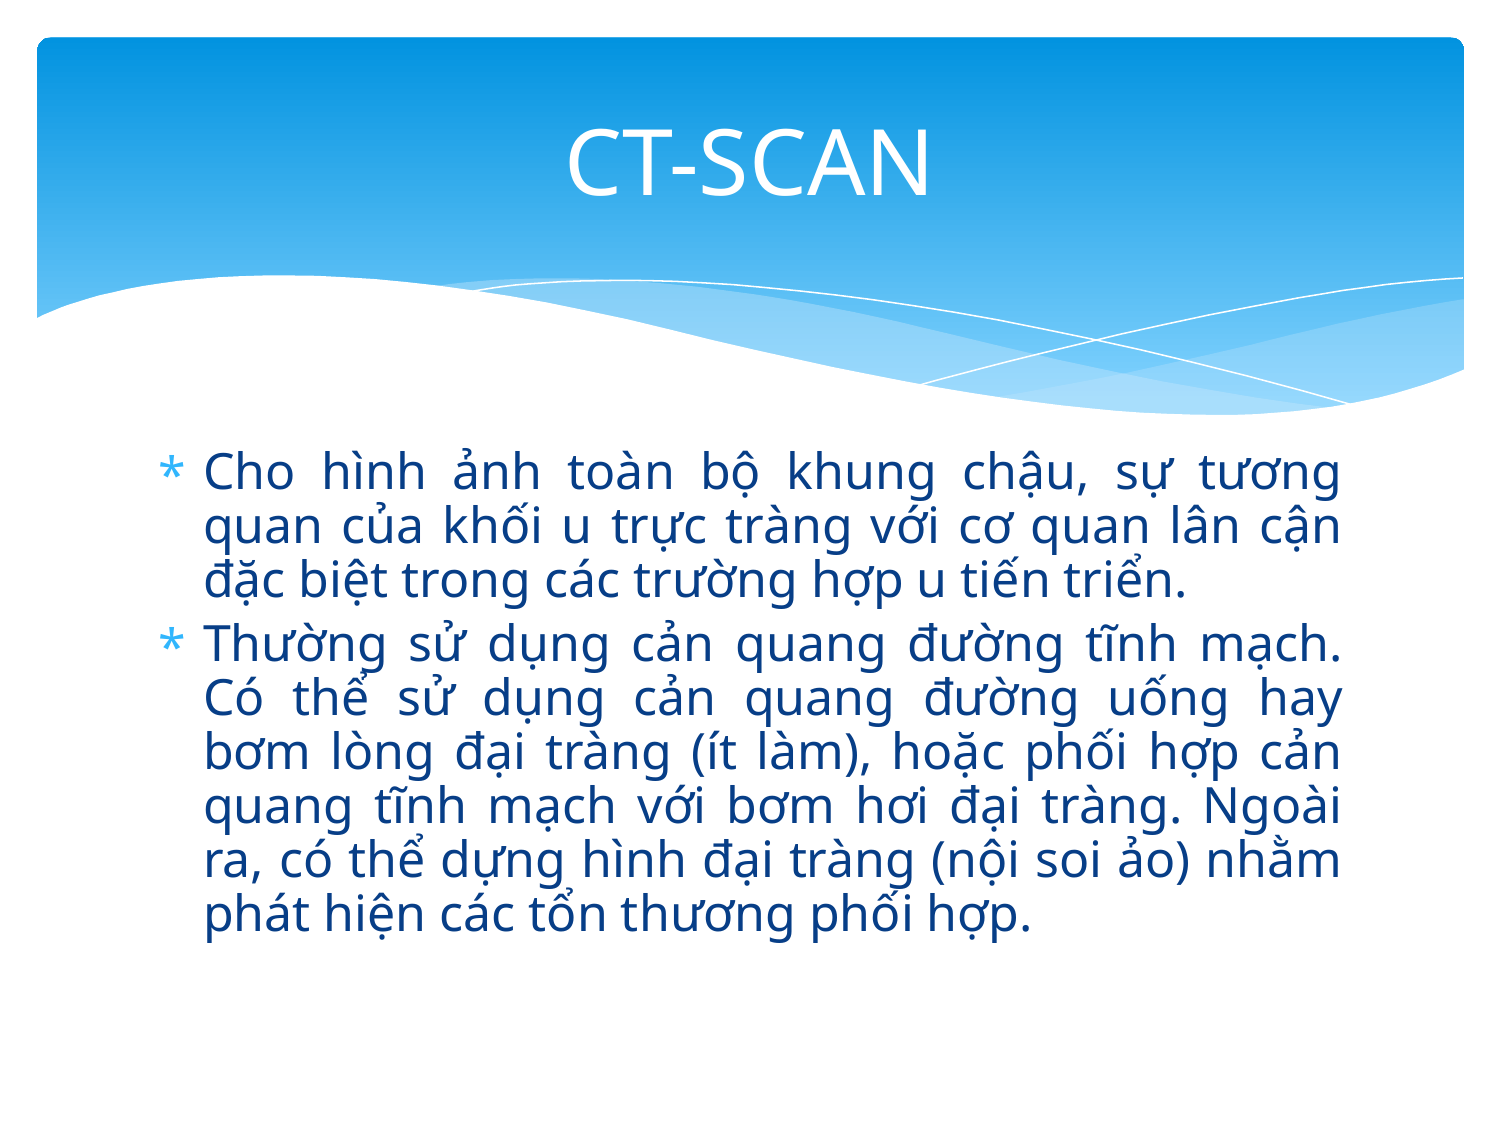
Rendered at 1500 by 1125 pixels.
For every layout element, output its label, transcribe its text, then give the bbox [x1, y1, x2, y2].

title CT-SCAN [75, 55, 1425, 261]
list Cho hình ảnh toàn bộ khung chậu, sự tương quan của khối u trực tràng với cơ quan lân cận đặc biệt trong các trường hợp u tiến triển. Thường sử dụng cản quang đường tĩnh mạch. Có thể sử dụng cản quang đường uống hay bơm lòng đại tràng (ít làm), hoặc phối hợp cản quang tĩnh mạch với bơm hơi đại tràng. Ngoài ra, có thể dựng hình đại tràng (nội soi ảo) nhằm phát hiện các tổn thương phối hợp. [143, 438, 1359, 1005]
